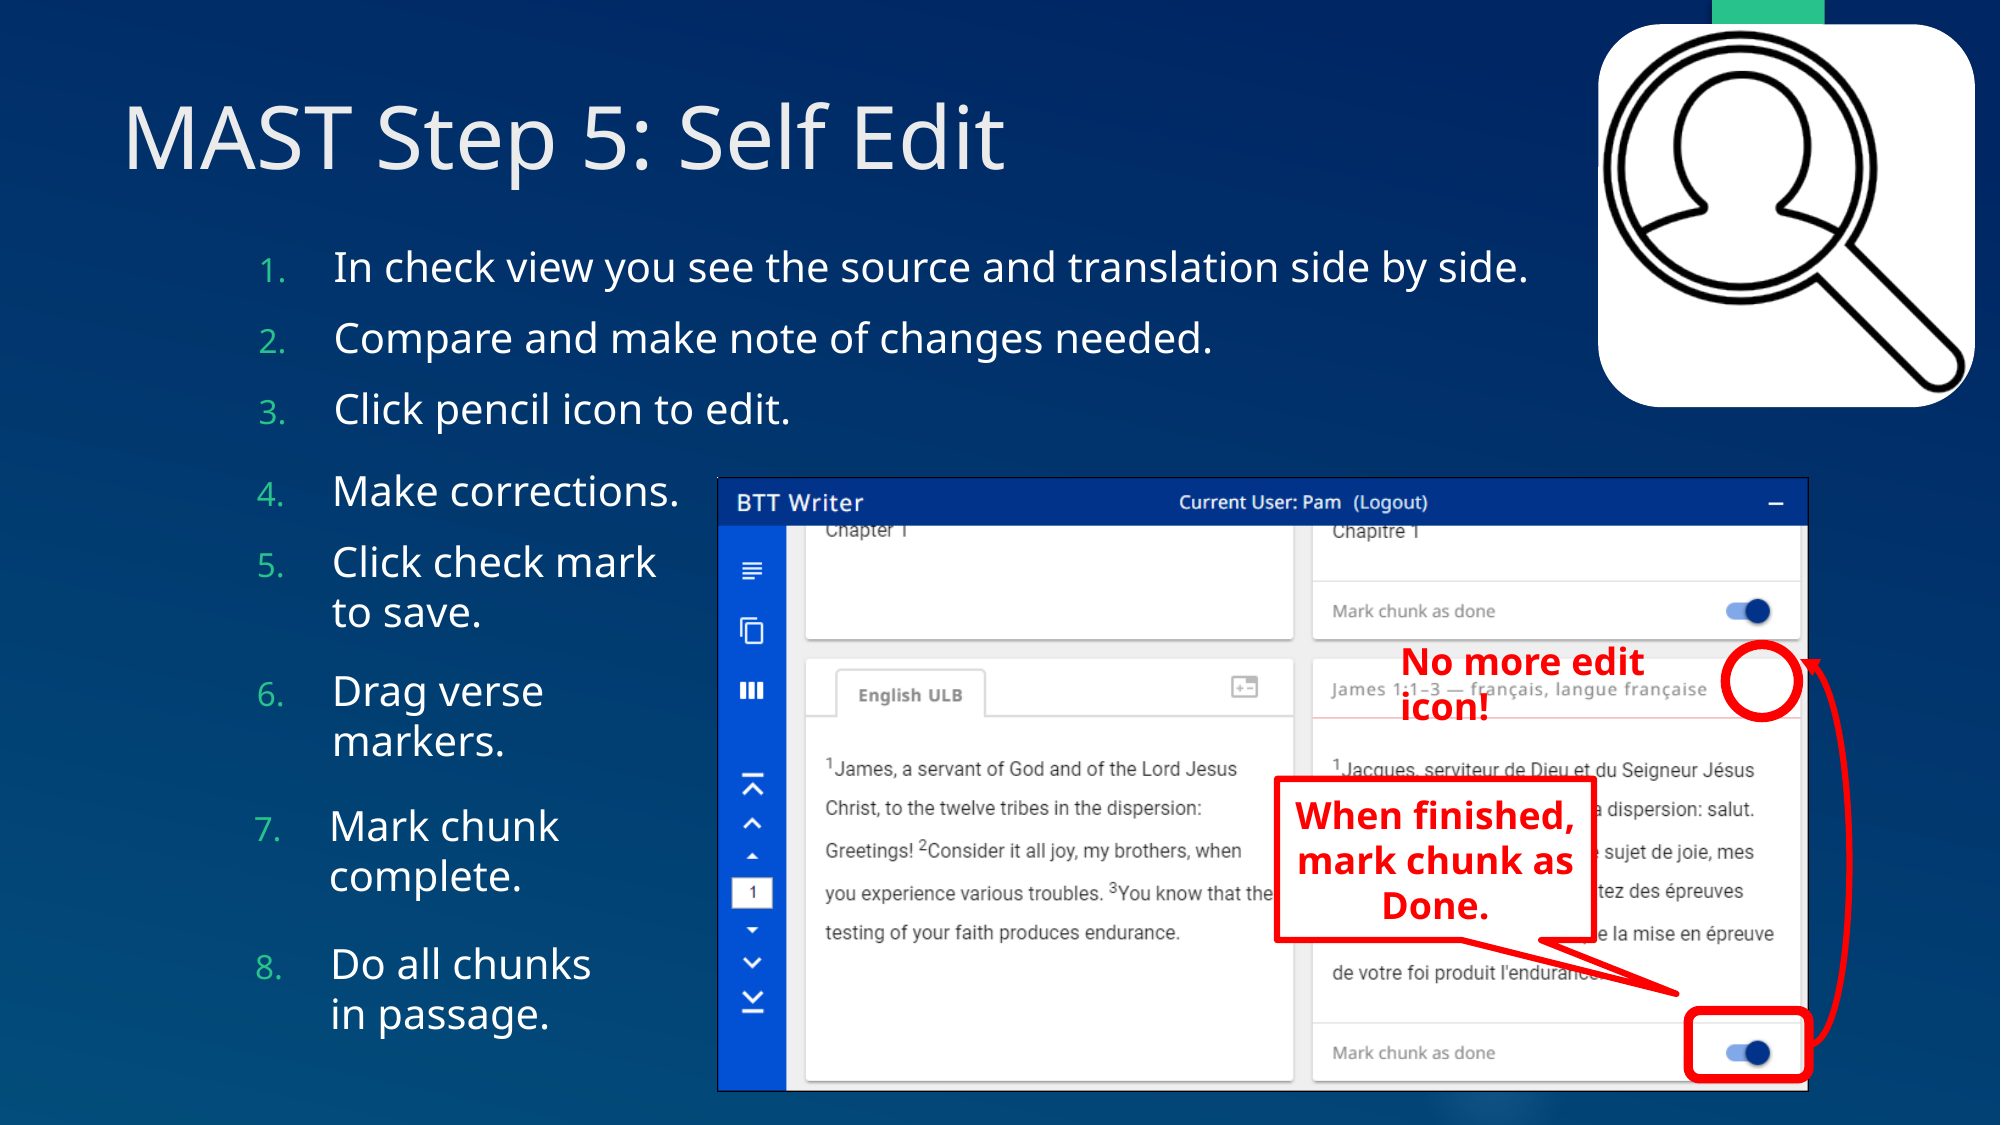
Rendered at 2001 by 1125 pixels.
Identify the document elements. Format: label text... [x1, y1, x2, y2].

list In check view you see the source and translation side by side. Compare and make note of changes needed. Click pencil icon to edit. [243, 233, 1603, 475]
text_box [1799, 658, 1810, 1045]
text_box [1384, 630, 1799, 718]
text_box Do all chunks in passage. [240, 929, 693, 1125]
title MAST Step 5: Self Edit [106, 74, 1592, 304]
picture [1598, 24, 1971, 408]
text_box Make corrections. Click check mark to save. [241, 457, 1602, 656]
picture [717, 477, 1810, 1092]
text_box Drag verse markers. [241, 656, 711, 792]
text_box Mark chunk complete. [238, 792, 1599, 1125]
